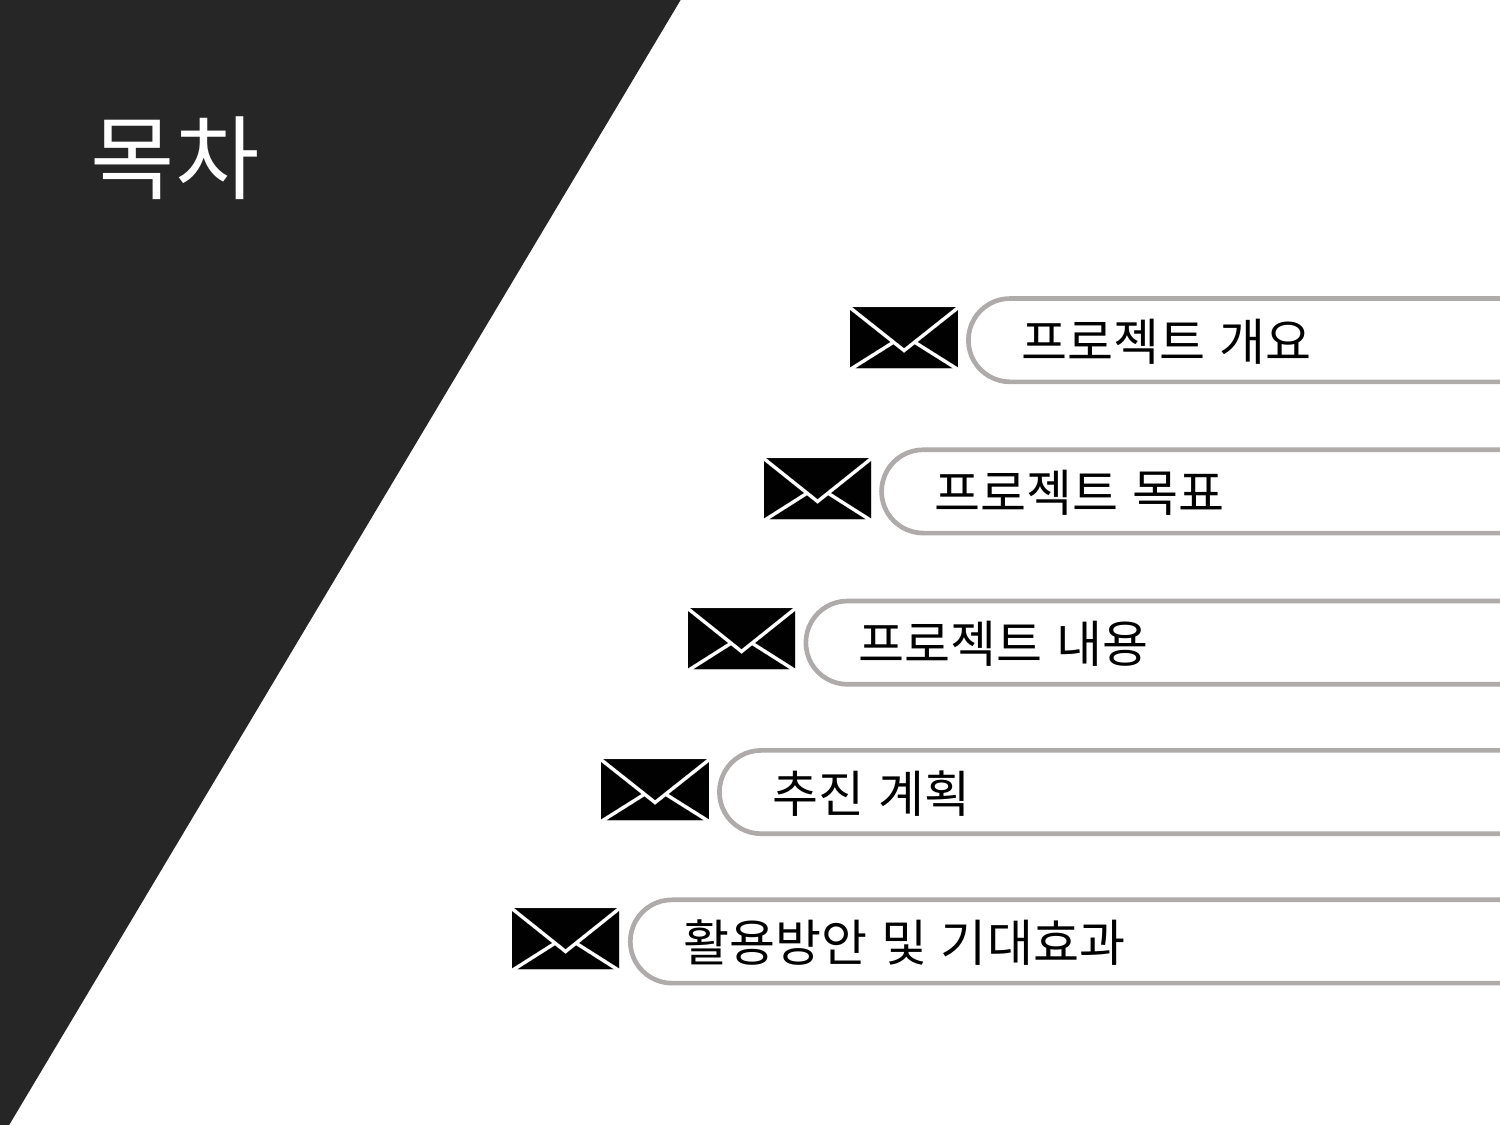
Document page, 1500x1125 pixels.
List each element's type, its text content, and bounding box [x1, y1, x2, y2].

picture [592, 736, 718, 838]
text_box 추진 계획 [719, 750, 1500, 834]
text_box 프로젝트 내용 [805, 601, 1500, 685]
text_box [0, 0, 682, 1125]
text_box 프로젝트 목표 [881, 449, 1500, 534]
picture [503, 885, 629, 987]
title 목차 [75, 53, 321, 272]
picture [841, 284, 967, 386]
picture [679, 585, 804, 688]
picture [755, 435, 880, 537]
text_box 활용방안 및 기대효과 [630, 899, 1500, 984]
text_box 프로젝트 개요 [968, 298, 1500, 382]
